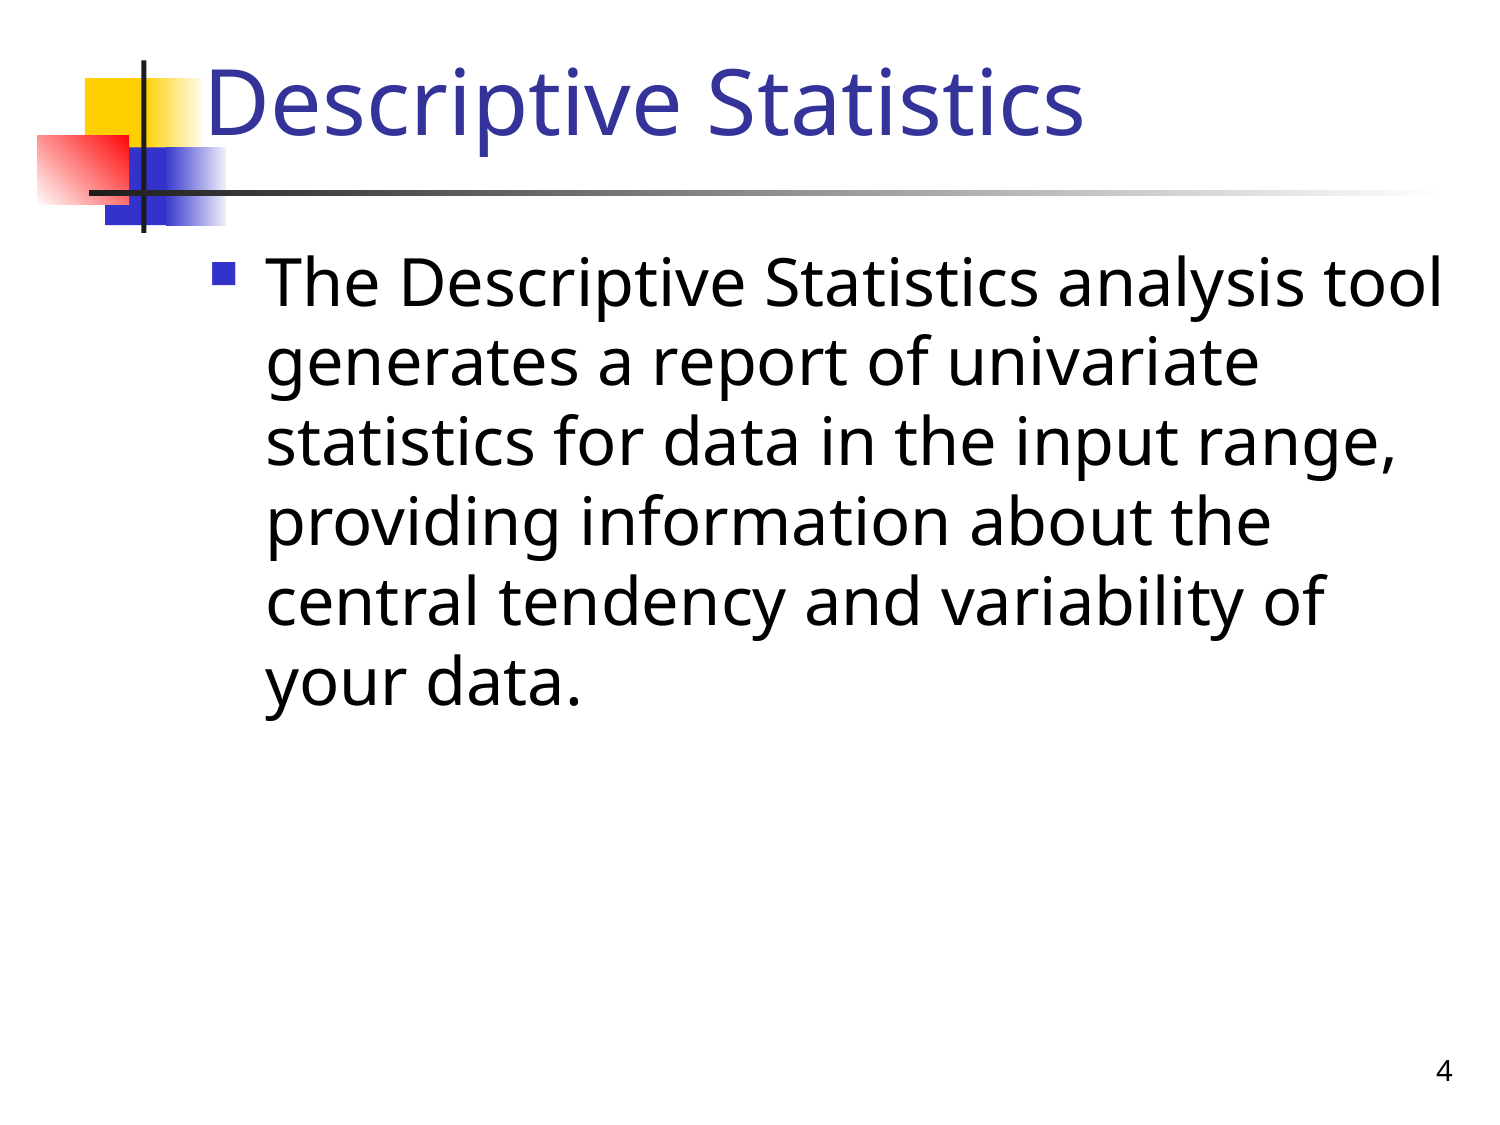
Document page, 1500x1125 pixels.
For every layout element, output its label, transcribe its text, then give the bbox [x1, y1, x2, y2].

list The Descriptive Statistics analysis tool generates a report of univariate statistics for data in the input range, providing information about the central tendency and variability of your data. [193, 231, 1469, 1006]
slide_number 4 [1154, 1023, 1468, 1100]
title Descriptive Statistics [188, 35, 1468, 161]
